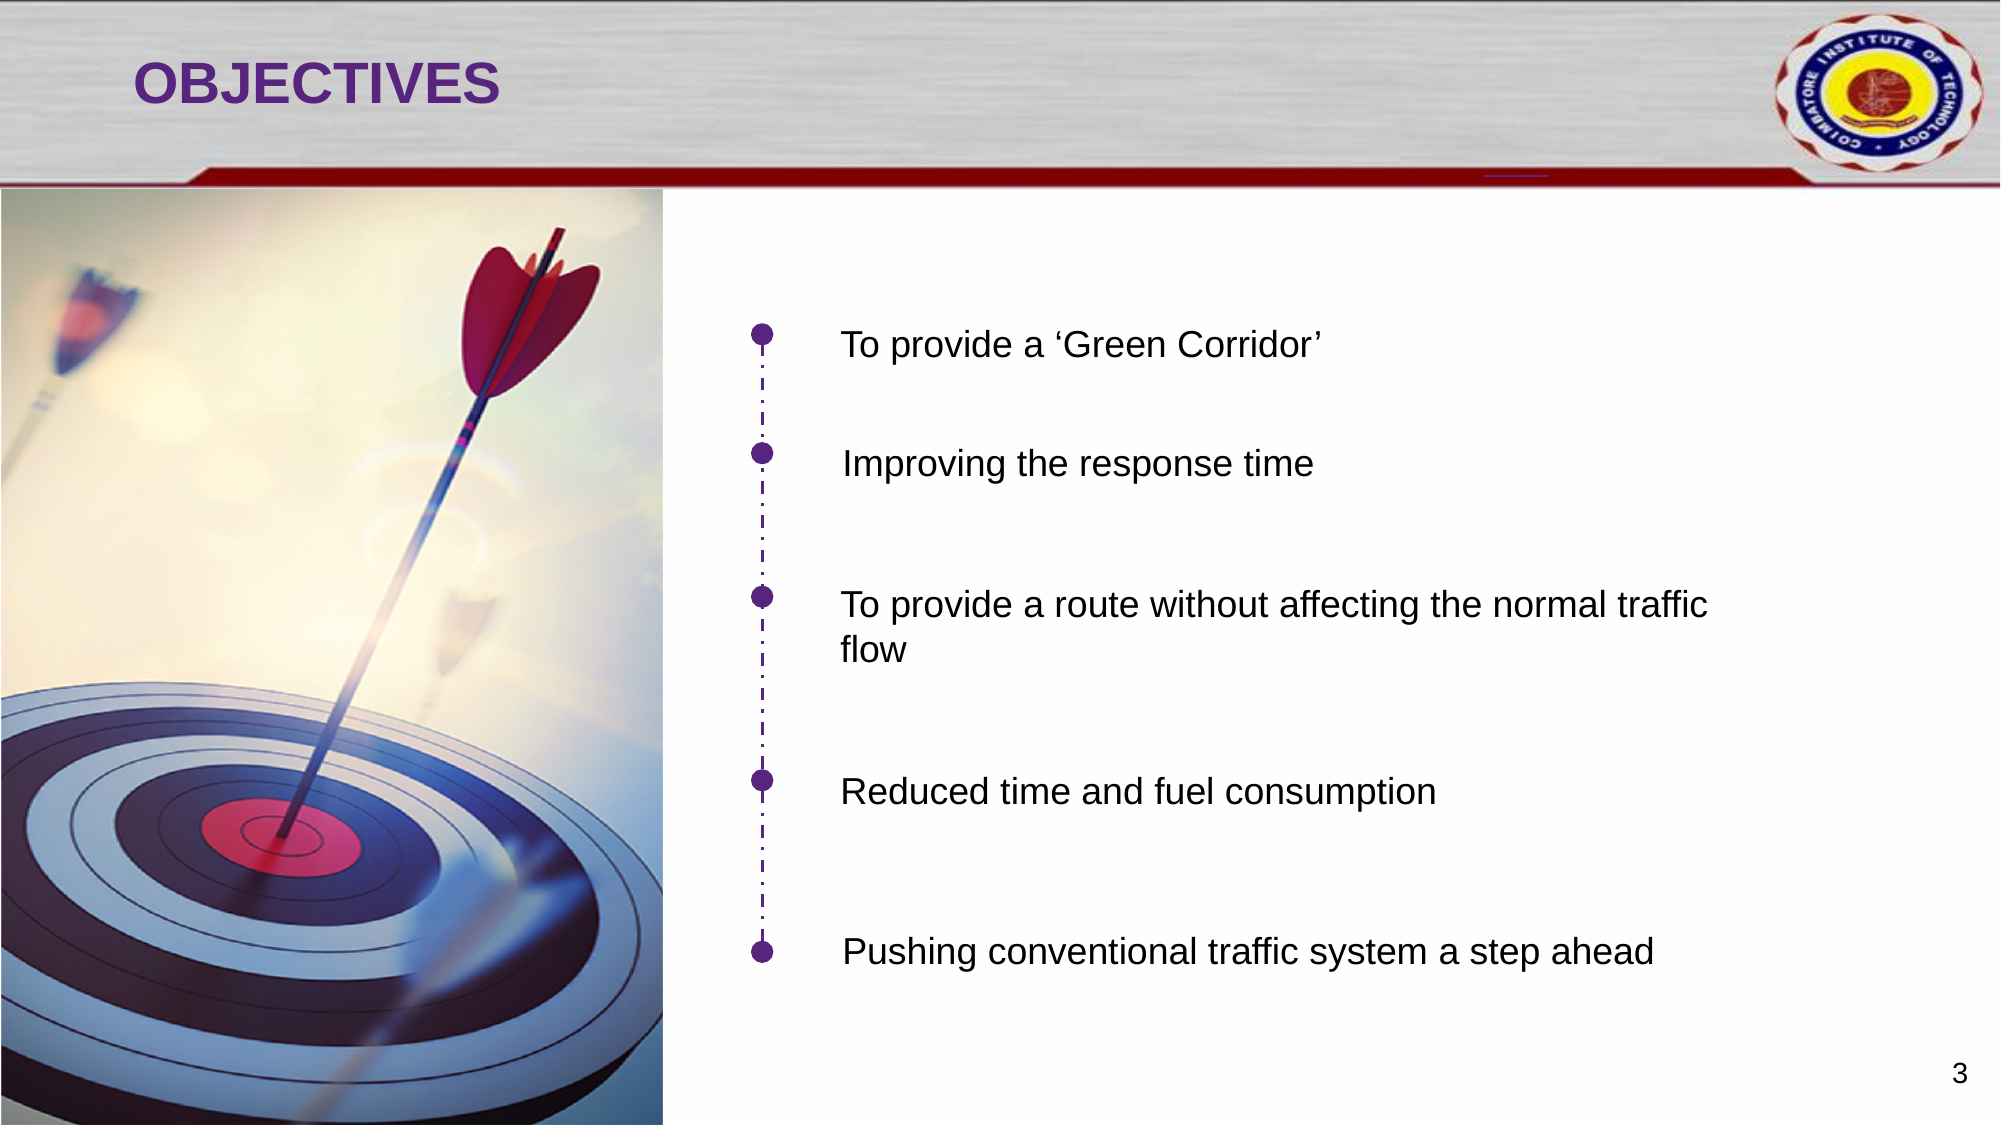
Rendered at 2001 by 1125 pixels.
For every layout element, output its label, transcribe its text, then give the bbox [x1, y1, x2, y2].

text_box To provide a route without affecting the normal traffic flow [825, 573, 1797, 678]
text_box To provide a ‘Green Corridor’ [825, 312, 1565, 373]
picture [0, 0, 2001, 1125]
slide_number 3 [1516, 1046, 1984, 1125]
text_box Pushing conventional traffic system a step ahead [827, 919, 1738, 980]
text_box Improving the response time [827, 431, 1567, 492]
text_box OBJECTIVES [0, 37, 635, 123]
text_box Reduced time and fuel consumption [825, 760, 1704, 820]
